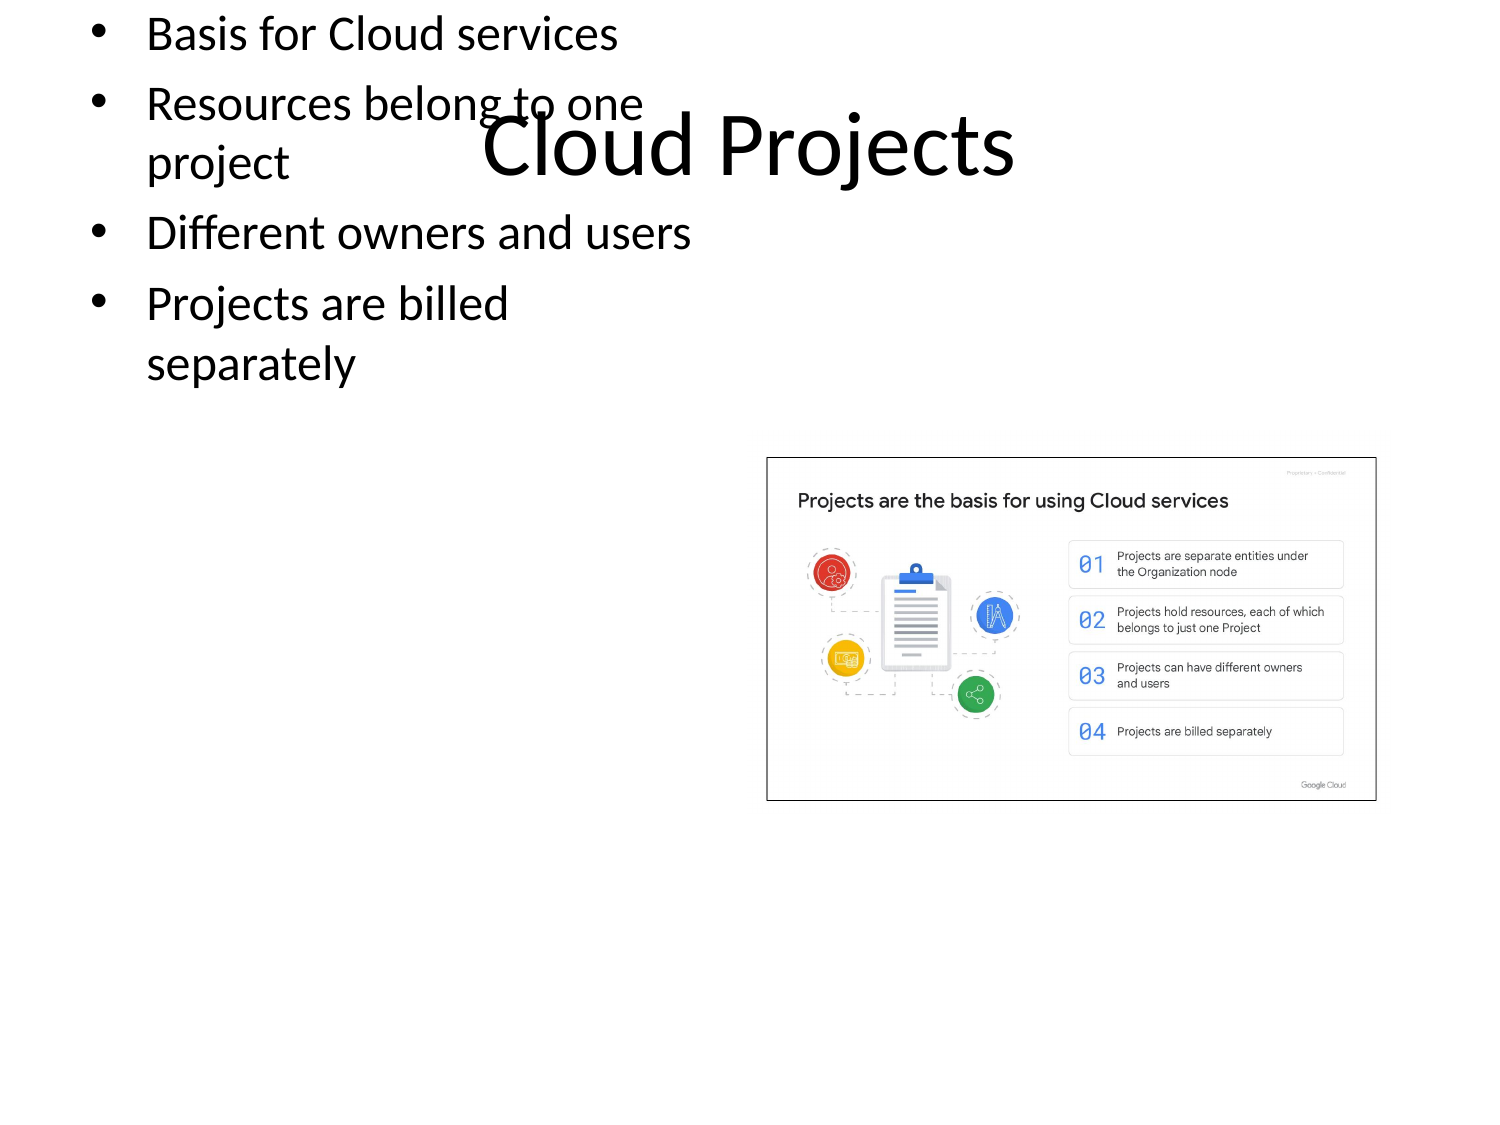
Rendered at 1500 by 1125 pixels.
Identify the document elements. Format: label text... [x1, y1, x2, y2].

picture [747, 430, 1391, 815]
title Cloud Projects [75, 45, 1425, 233]
